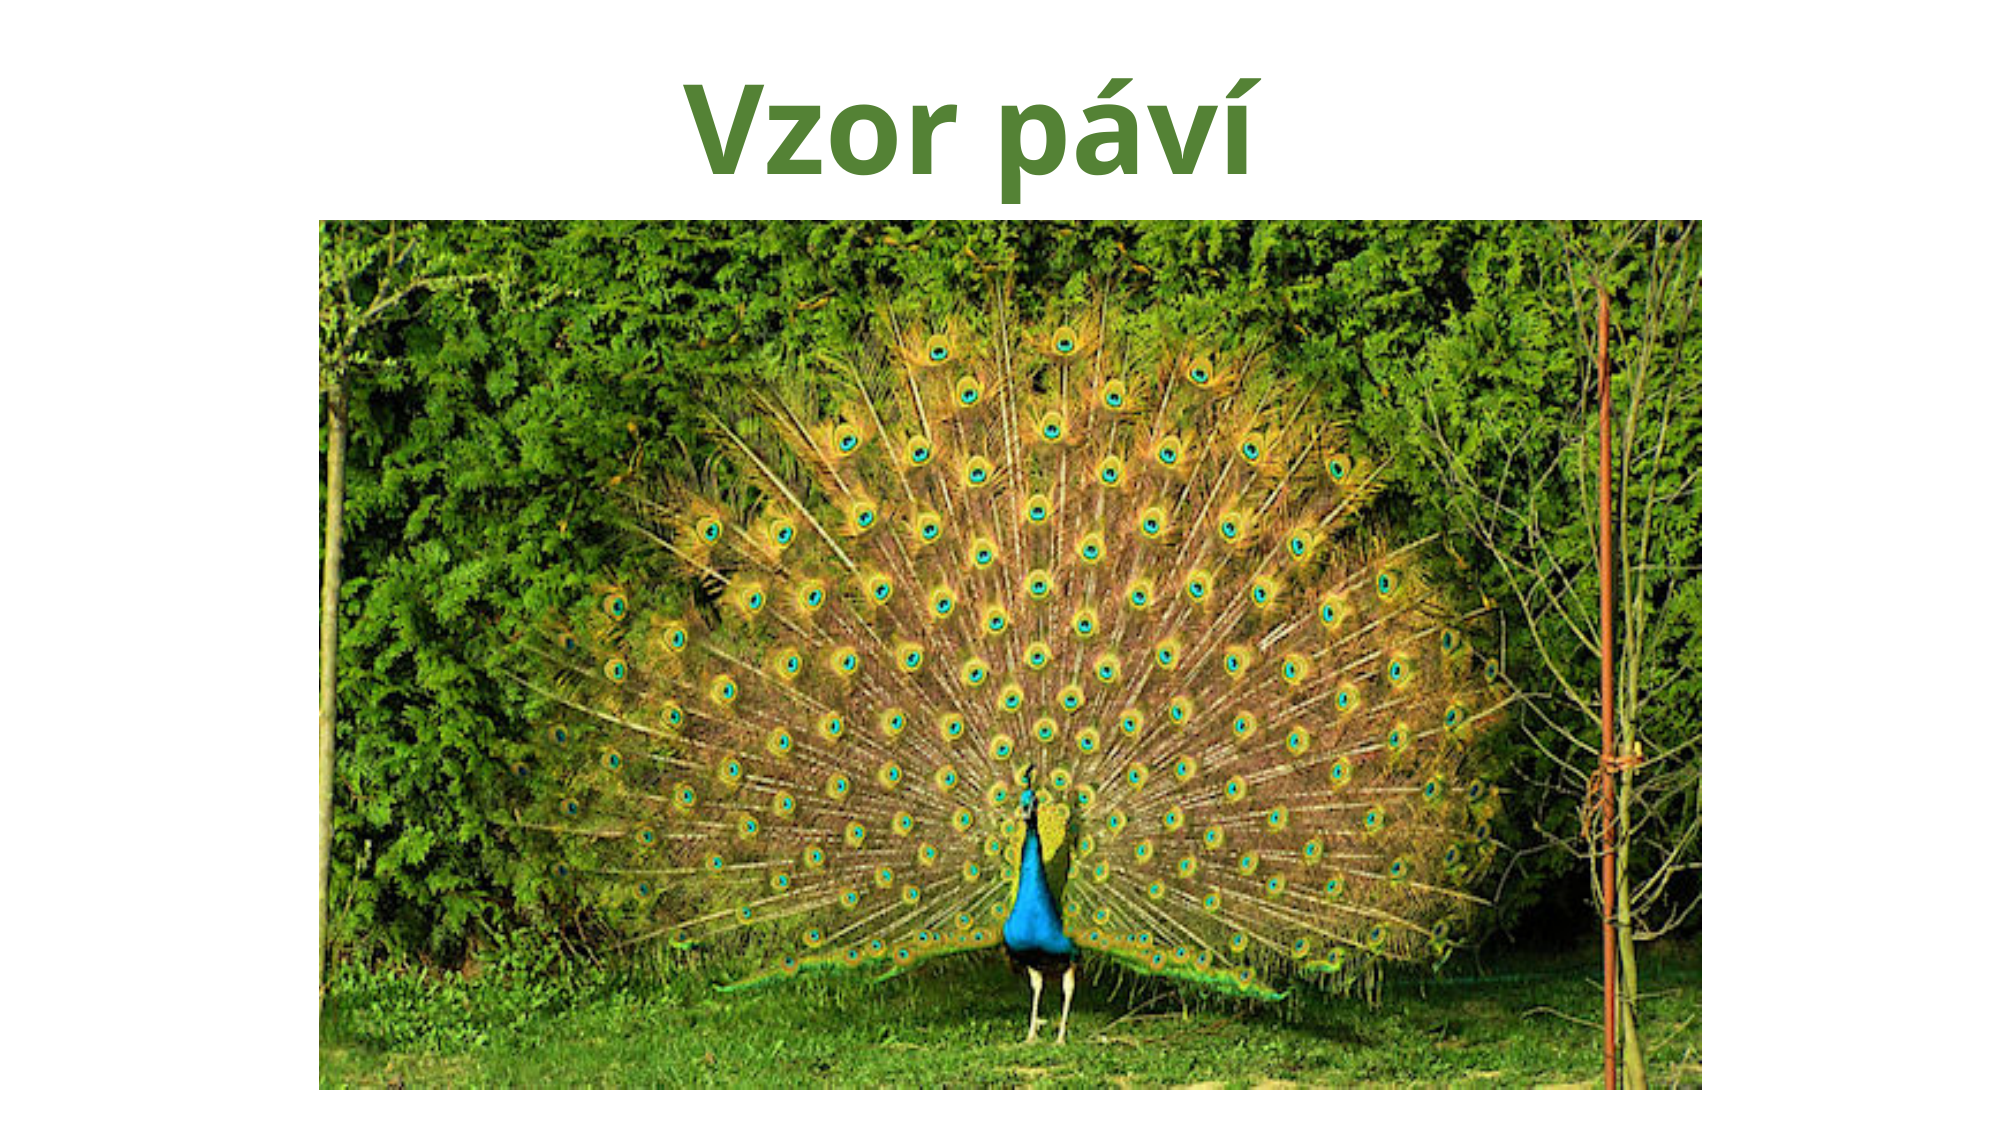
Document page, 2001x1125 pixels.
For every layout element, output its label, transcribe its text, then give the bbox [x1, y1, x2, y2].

picture [319, 220, 1702, 1091]
title Vzor páví [595, 51, 1345, 210]
